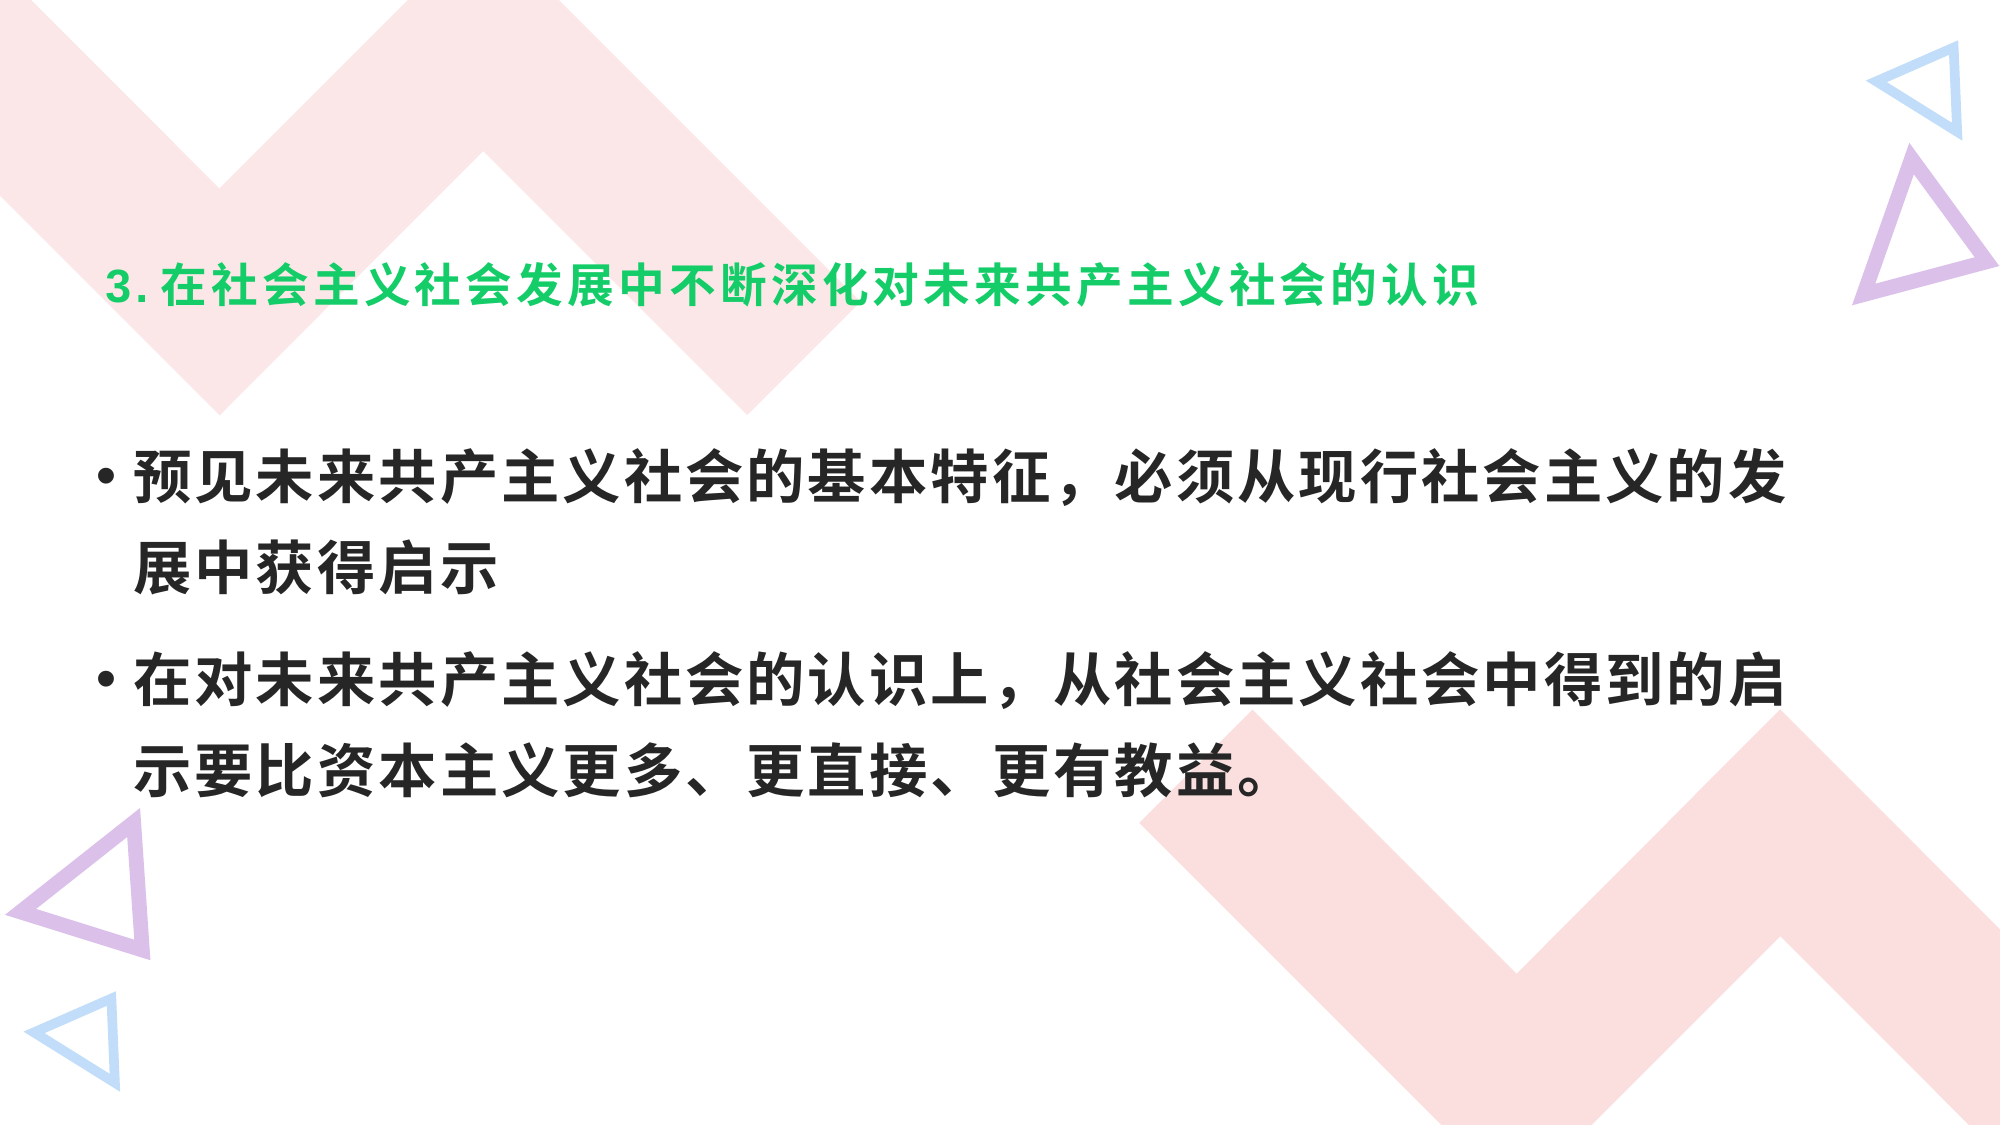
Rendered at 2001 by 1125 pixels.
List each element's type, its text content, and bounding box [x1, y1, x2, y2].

title 3.在社会主义社会发展中不断深化对未来共产主义社会的认识 [90, 248, 1871, 321]
list 预见未来共产主义社会的基本特征，必须从现行社会主义的发展中获得启示 在对未来共产主义社会的认识上，从社会主义社会中得到的启示要比资本主义更多、更直接、更有教益。 [81, 411, 1862, 918]
